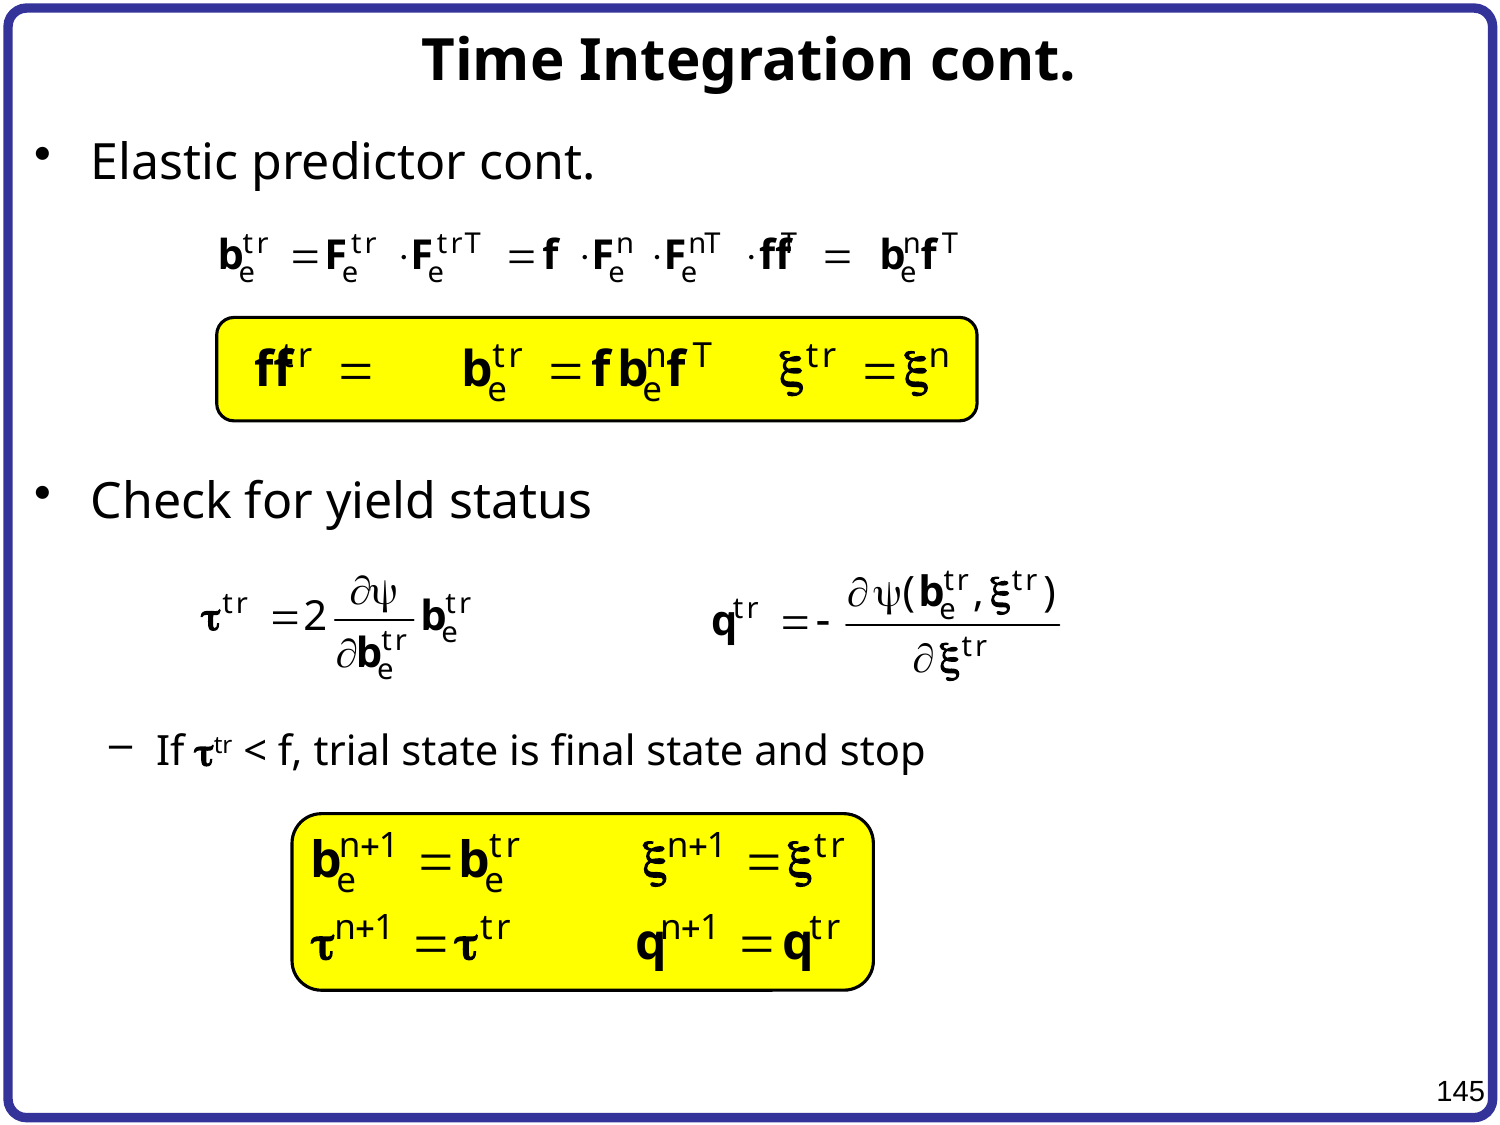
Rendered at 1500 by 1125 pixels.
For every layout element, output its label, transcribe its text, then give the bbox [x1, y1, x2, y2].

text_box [215, 222, 969, 289]
list Elastic predictor cont. Check for yield status If ttr < f, trial state is final state and stop [18, 121, 1481, 1086]
text_box [216, 317, 978, 421]
text_box [292, 813, 874, 991]
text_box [705, 557, 1066, 691]
title Time Integration cont. [6, 7, 1492, 106]
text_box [198, 561, 478, 687]
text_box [308, 820, 851, 980]
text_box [250, 330, 953, 408]
